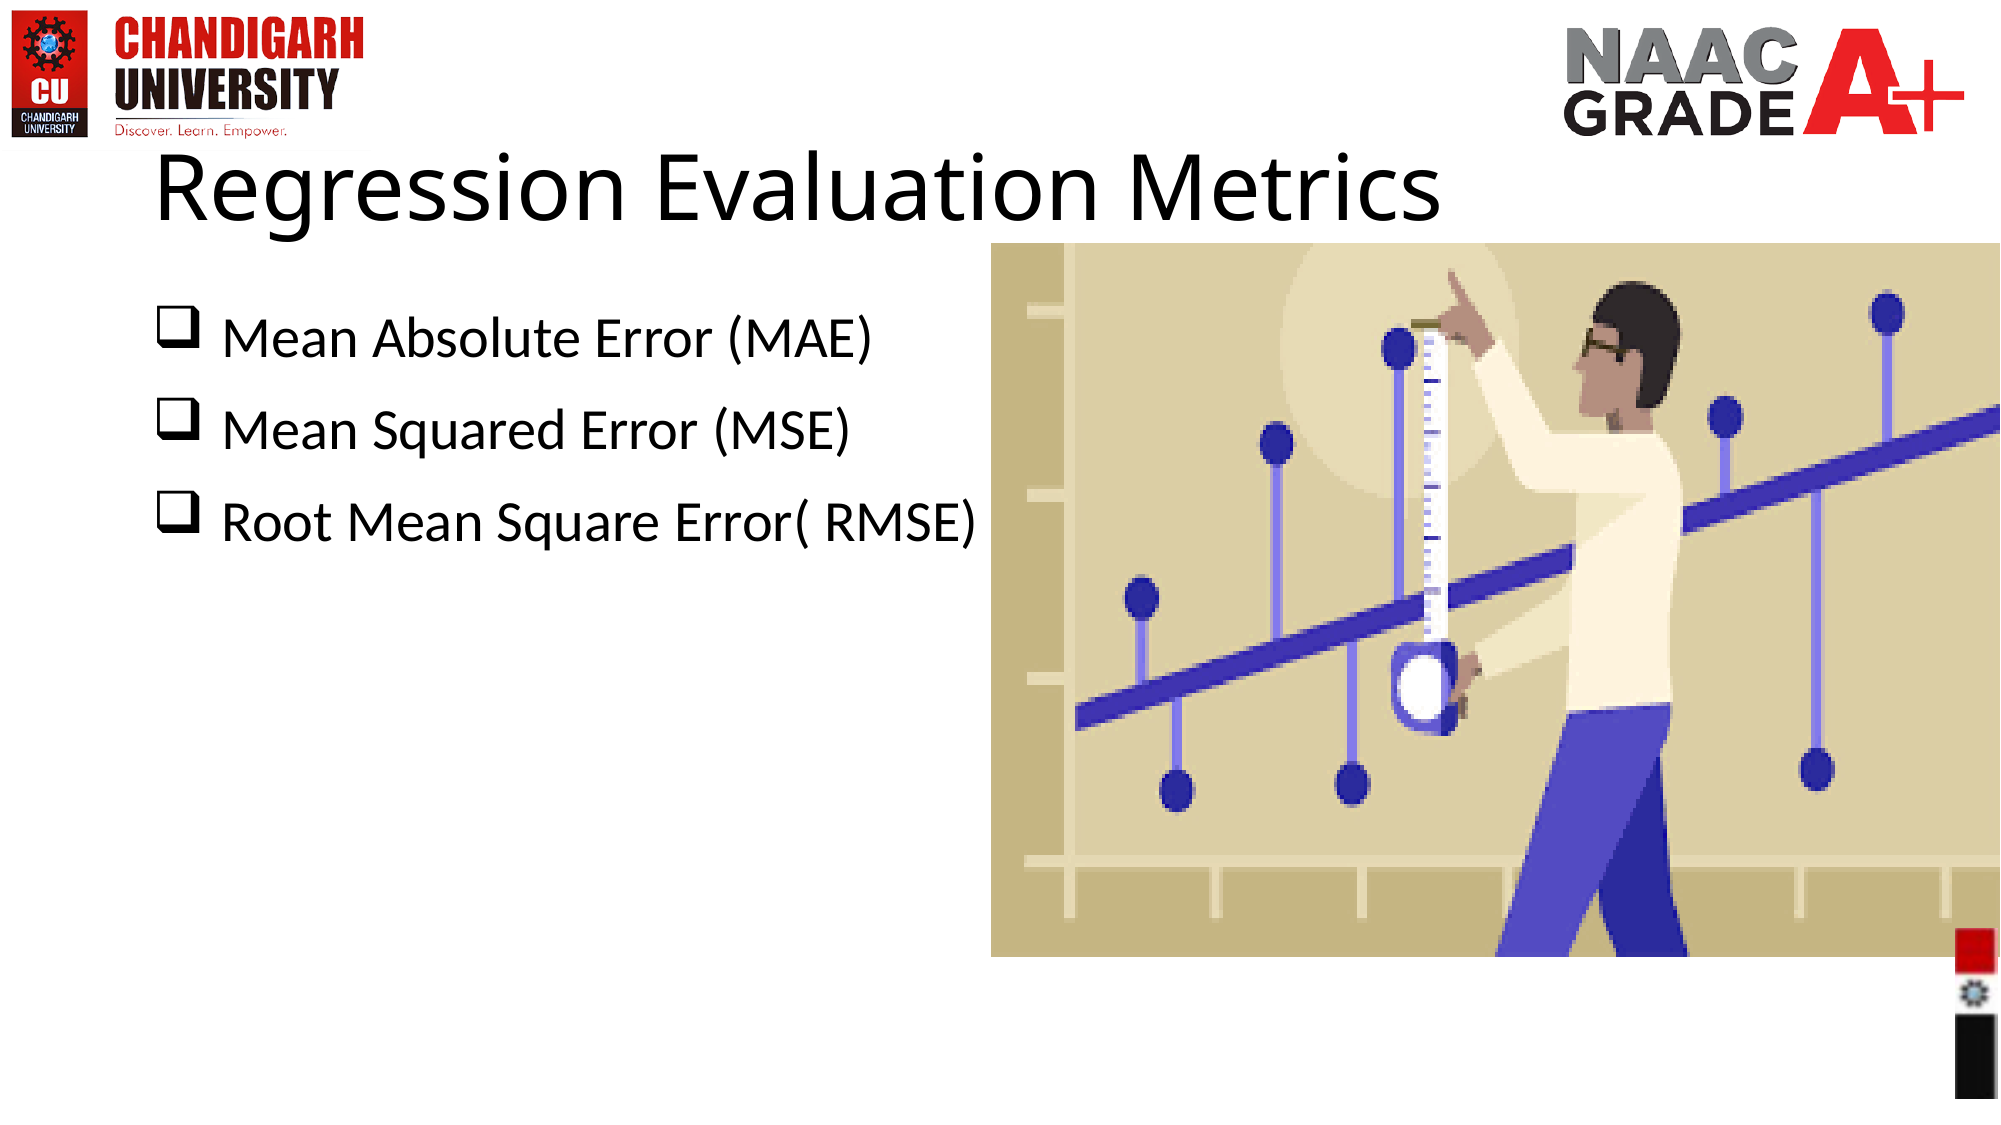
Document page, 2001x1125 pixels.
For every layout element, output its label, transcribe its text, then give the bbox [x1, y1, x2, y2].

title Regression Evaluation Metrics [137, 82, 1863, 299]
picture [1563, 26, 1967, 136]
list Mean Absolute Error (MAE) Mean Squared Error (MSE) Root Mean Square Error( RMSE) [137, 299, 1863, 1014]
picture [991, 243, 2000, 1099]
picture [1, 3, 371, 151]
